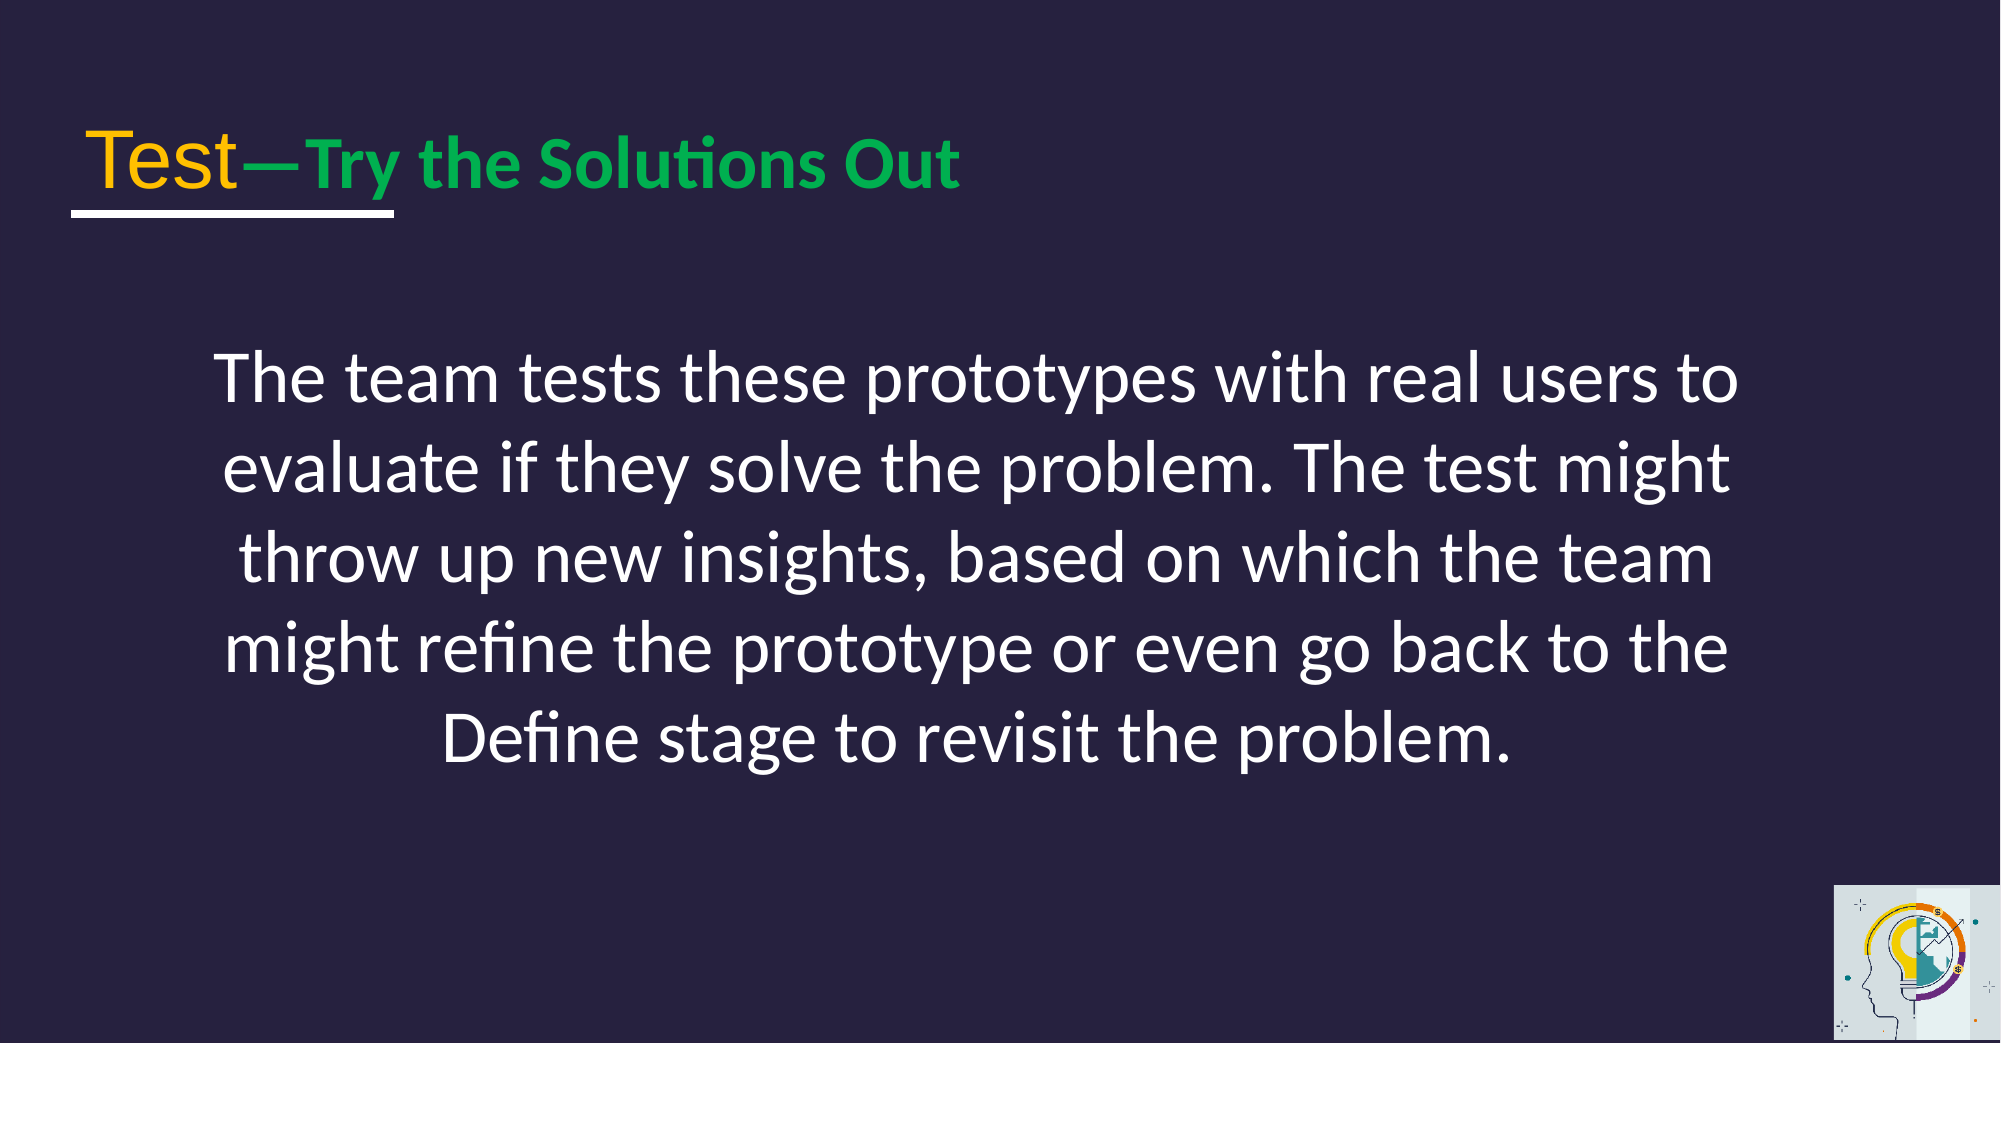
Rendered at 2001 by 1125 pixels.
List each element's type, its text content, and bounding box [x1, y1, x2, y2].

text_box The team tests these prototypes with real users to evaluate if they solve the problem. The test might throw up new insights, based on which the team might refine the prototype or even go back to the Define stage to revisit the problem. [139, 320, 1816, 785]
picture [1833, 884, 2000, 1040]
text_box Test—Try the Solutions Out [69, 43, 1974, 223]
